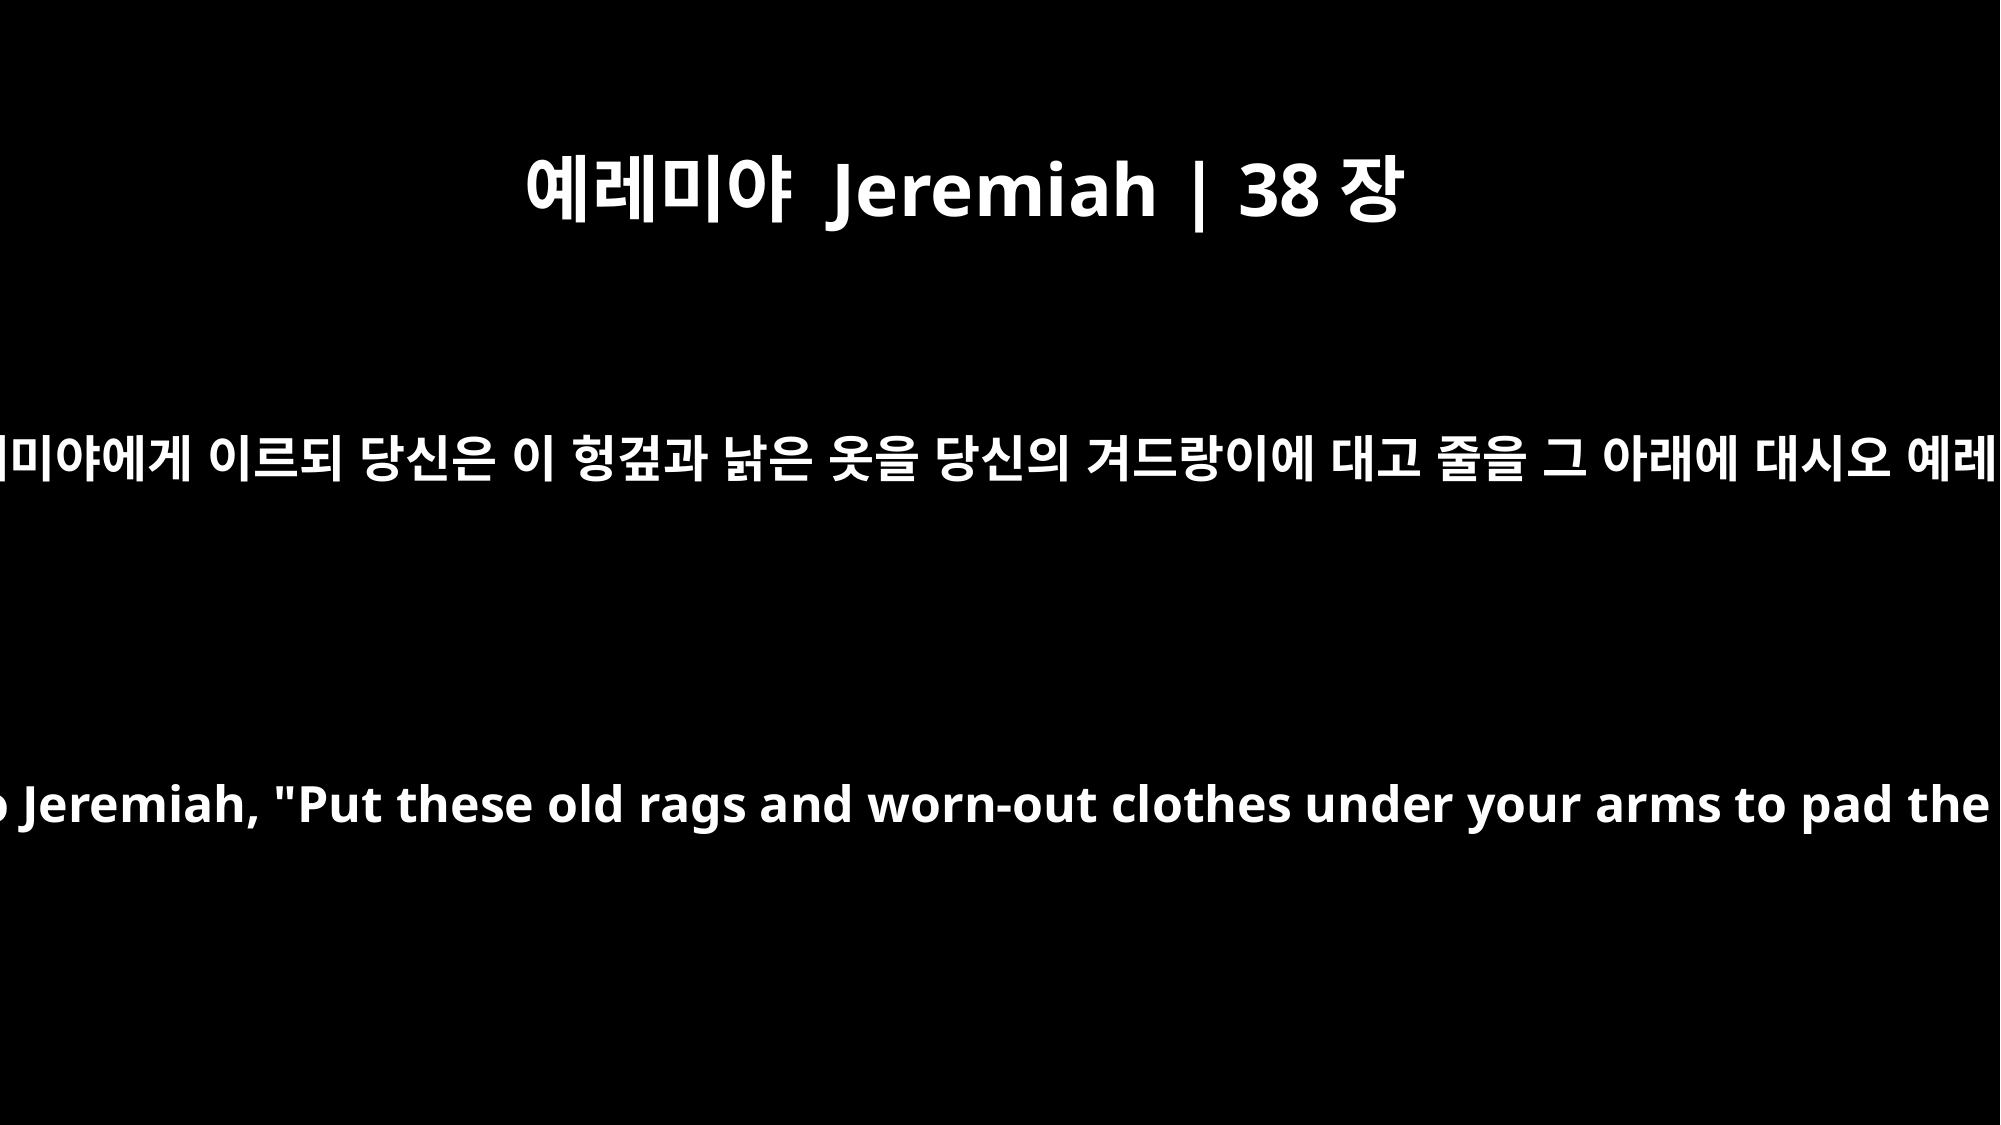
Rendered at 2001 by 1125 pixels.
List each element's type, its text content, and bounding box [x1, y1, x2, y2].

text_box Ebed-Melech the Cushite said to Jeremiah, "Put these old rags and worn-out clothes under your arms to pad the ropes." Jeremiah did so, [0, 764, 2000, 840]
text_box 12 구스인 에벳멜렉이 예레미야에게 이르되 당신은 이 헝겊과 낡은 옷을 당신의 겨드랑이에 대고 줄을 그 아래에 대시오 예레미야가 그대로 하매 [0, 359, 2000, 495]
text_box 예레미야 Jeremiah | 38장 [510, 136, 1422, 239]
